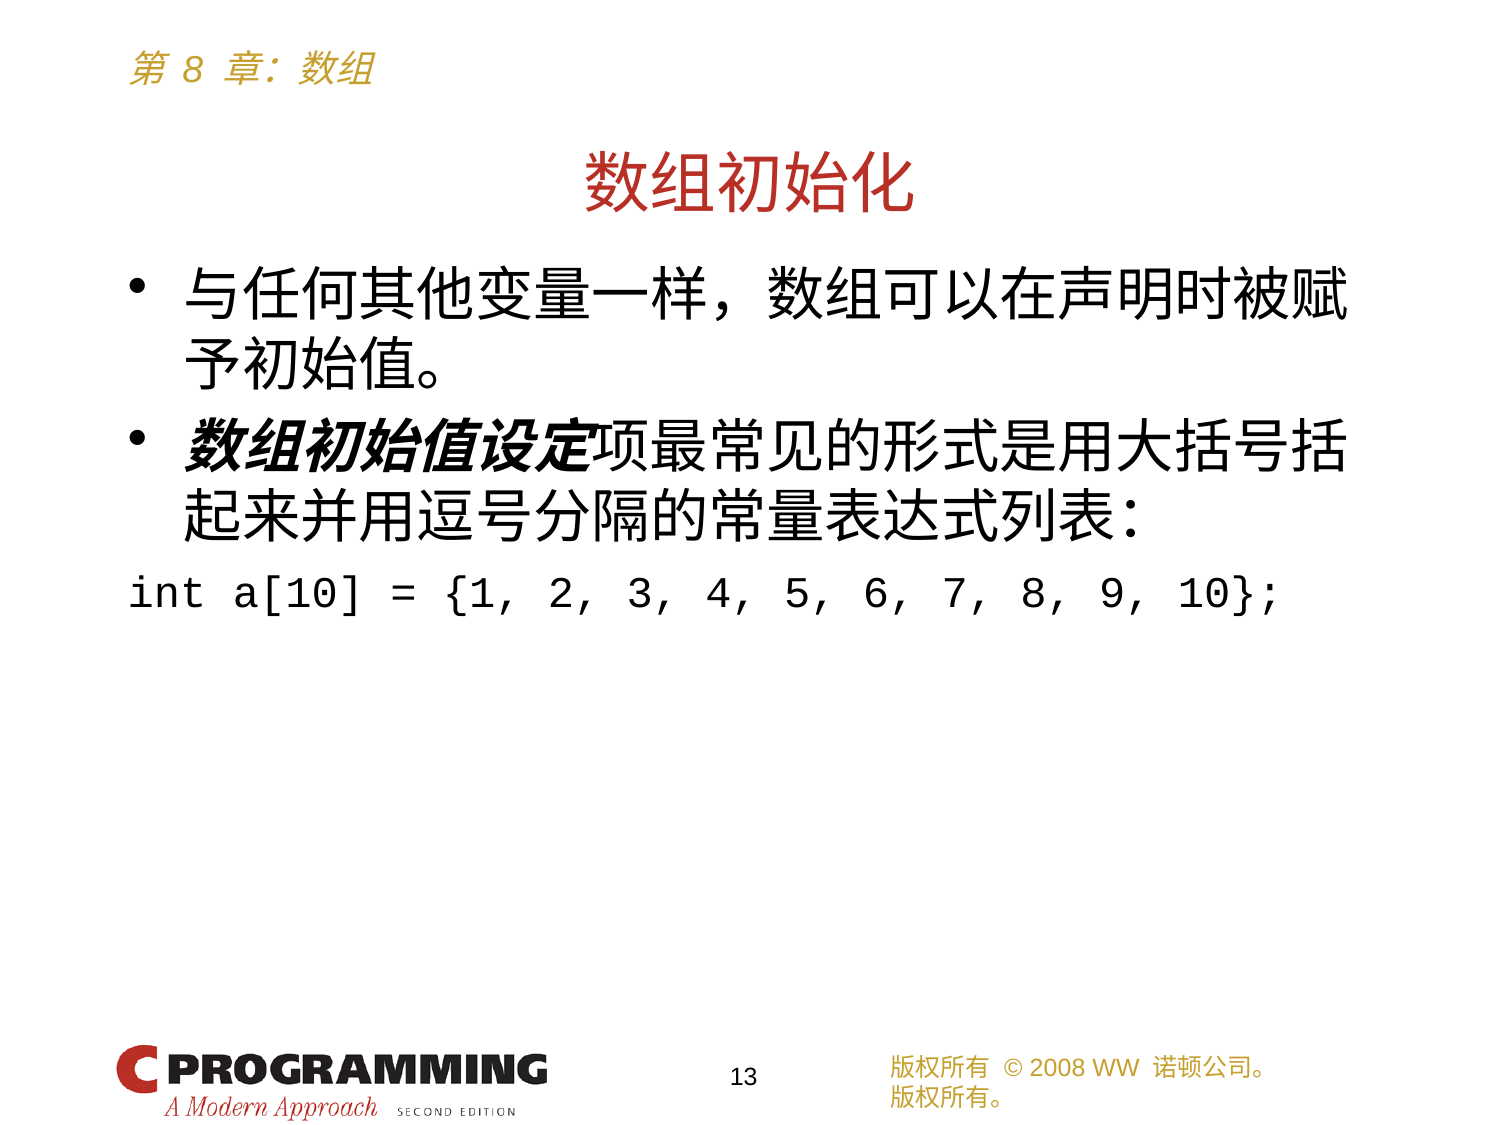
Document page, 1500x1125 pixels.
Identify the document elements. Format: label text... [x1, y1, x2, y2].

picture [112, 1041, 550, 1123]
footer 版权所有 © 2008 WW 诺顿公司。 版权所有。 [874, 1043, 1388, 1119]
list 与任何其他变量一样，数组可以在声明时被赋予初始值。 数组初始值设定项最常见的形式是用大括号括起来并用逗号分隔的常量表达式列表： int a[10] = {1, 2, 3, 4, 5, 6, 7, 8, 9, 10}; [112, 249, 1388, 1038]
slide_number 13 [687, 1049, 801, 1101]
title 数组初始化 [112, 125, 1388, 238]
